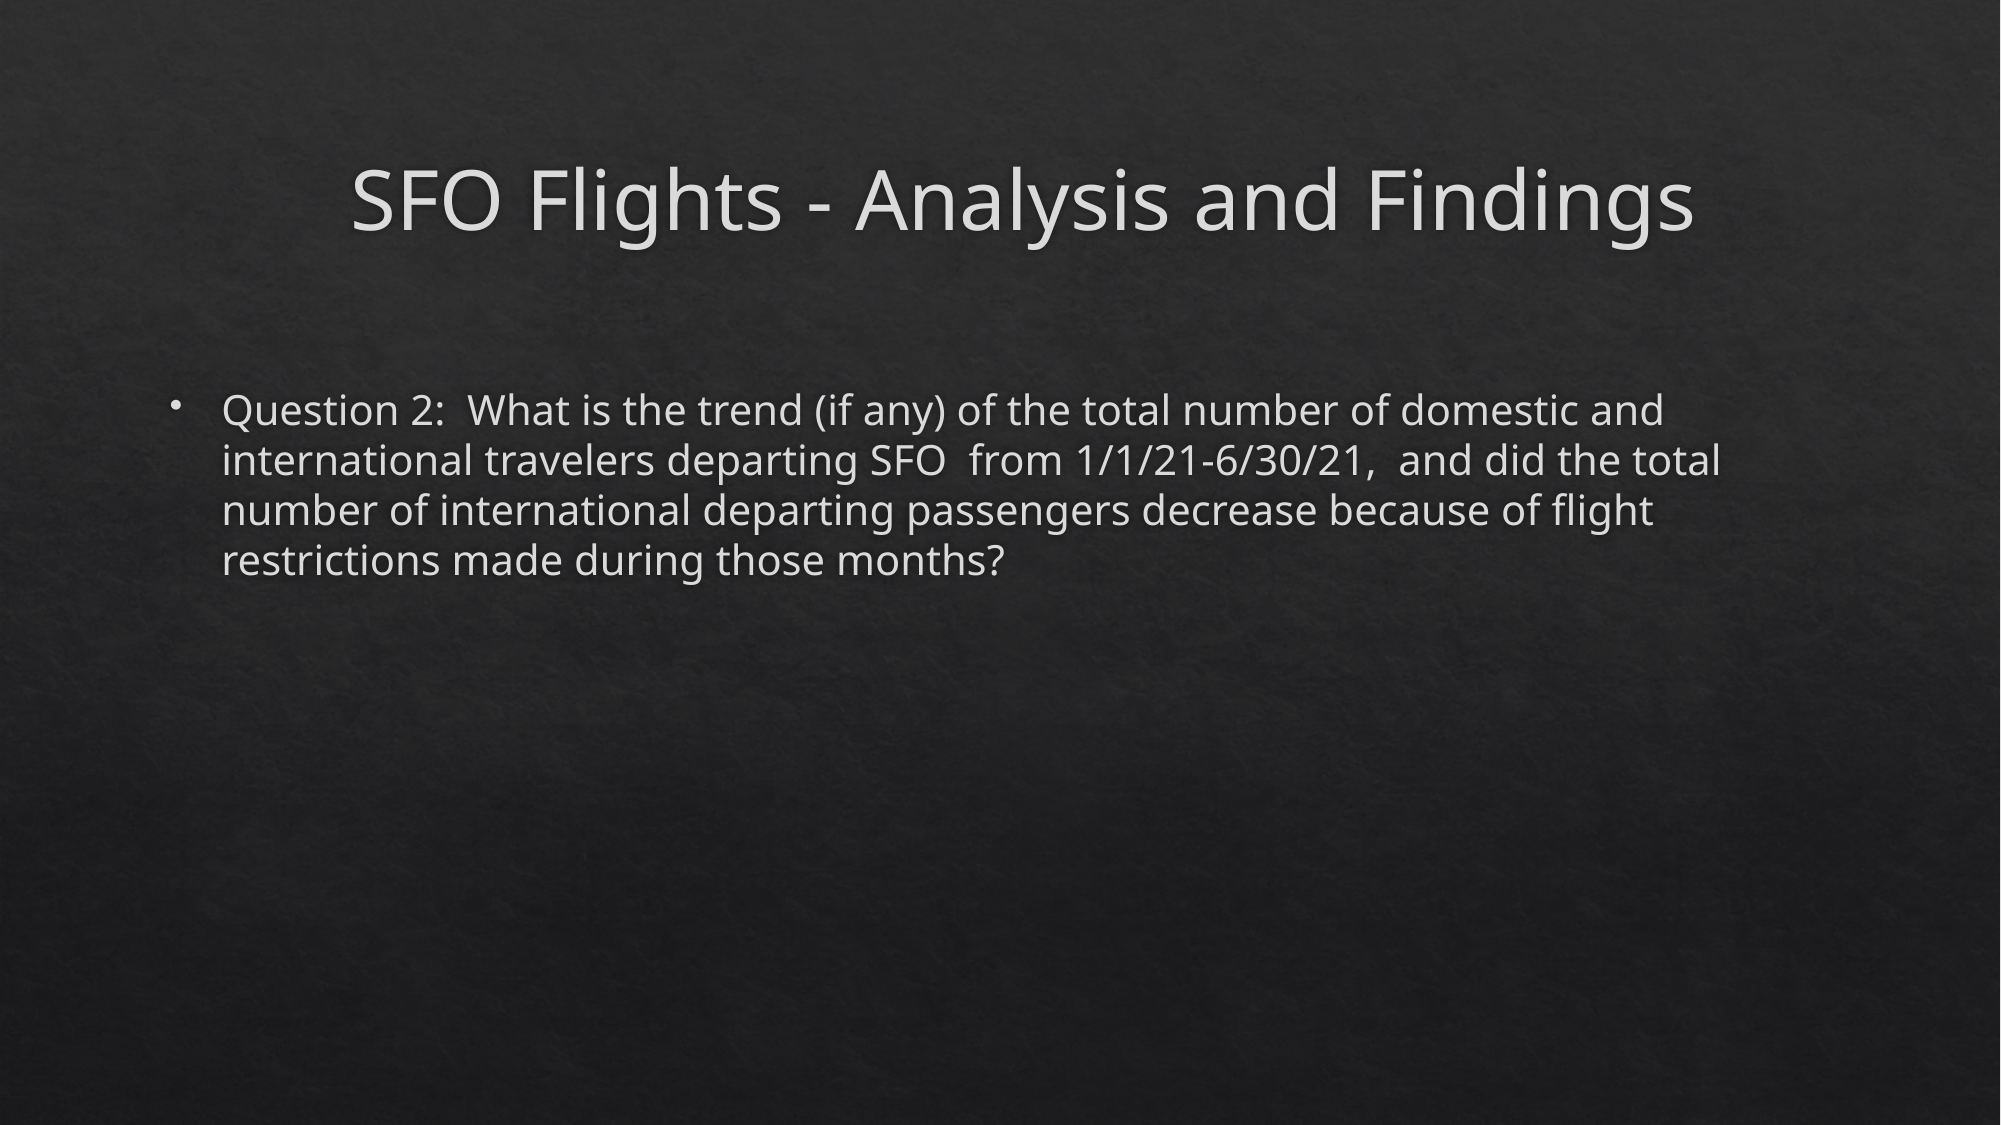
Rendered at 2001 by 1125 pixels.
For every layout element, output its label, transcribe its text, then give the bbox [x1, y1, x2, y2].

text_box SFO Flights - Analysis and Findings [174, 117, 1874, 277]
list Question 2: What is the trend (if any) of the total number of domestic and international travelers departing SFO from 1/1/21-6/30/21, and did the total number of international departing passengers decrease because of flight restrictions made during those months? [149, 376, 1849, 950]
